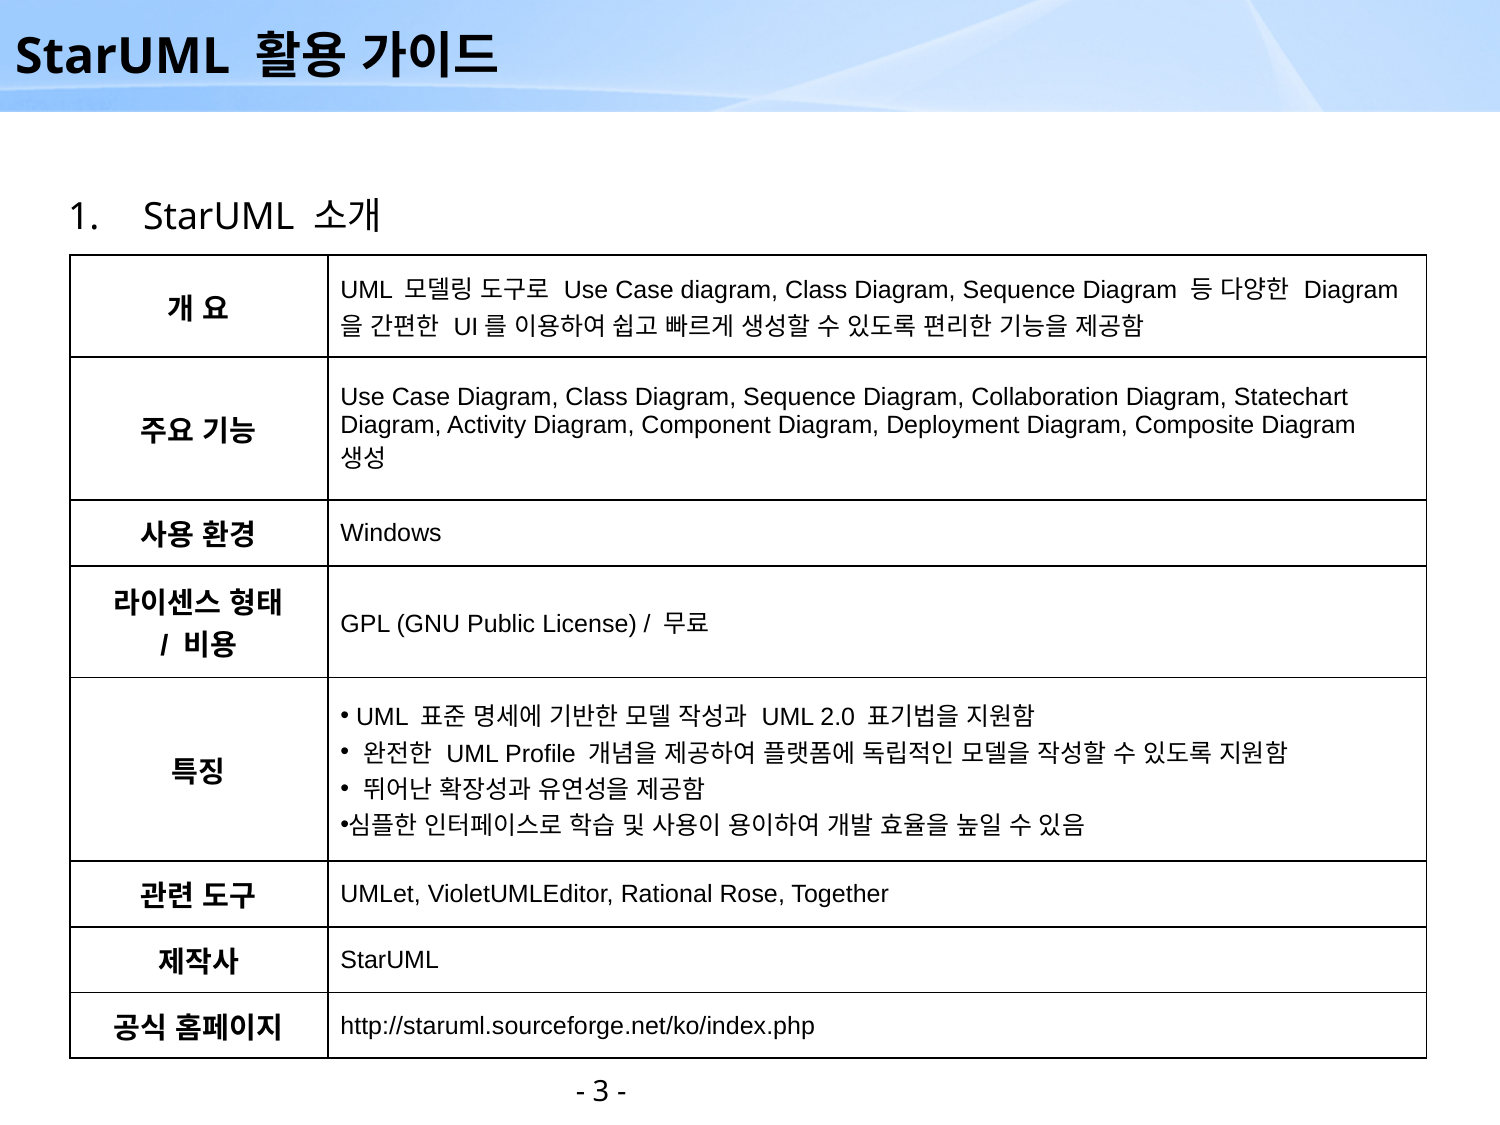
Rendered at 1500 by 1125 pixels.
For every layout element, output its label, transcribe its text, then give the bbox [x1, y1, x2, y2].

picture [0, 0, 1500, 112]
table_cell 공식 홈페이지 [71, 993, 327, 1057]
table_cell Windows [329, 501, 1426, 565]
slide_number - 3 - [561, 1065, 911, 1125]
table_cell UML 표준 명세에 기반한 모델 작성과 UML 2.0 표기법을 지원함 완전한 UML Profile 개념을 제공하여 플랫폼에 독립적인 모델을 작성할 수 있도록 지원함 뛰어난 확장성과 유연성을 제공함 심플한 인터페이스로 학습 및 사용이 용이하여 개발 효율을 높일 수 있음 [329, 678, 1426, 860]
table_cell GPL (GNU Public License) / 무료 [329, 567, 1426, 677]
table_cell UMLet, VioletUMLEditor, Rational Rose, Together [329, 862, 1426, 926]
table_cell Use Case Diagram, Class Diagram, Sequence Diagram, Collaboration Diagram, Statechart Diagram, Activity Diagram, Component Diagram, Deployment Diagram, Composite Diagram 생성 [329, 358, 1426, 499]
table_header 개 요 [71, 256, 327, 356]
table_cell 사용 환경 [71, 501, 327, 565]
table_cell 관련 도구 [71, 862, 327, 926]
table_cell 제작사 [71, 928, 327, 992]
list StarUML 소개 [52, 184, 1448, 705]
table_header UML 모델링 도구로 Use Case diagram, Class Diagram, Sequence Diagram 등 다양한 Diagram을 간편한 UI를 이용하여 쉽고 빠르게 생성할 수 있도록 편리한 기능을 제공함 [329, 256, 1426, 356]
title StarUML 활용 가이드 [0, 0, 1351, 108]
table_cell StarUML [329, 928, 1426, 992]
table_cell 주요 기능 [71, 358, 327, 499]
table_cell http://staruml.sourceforge.net/ko/index.php [329, 993, 1426, 1057]
table_cell 특징 [71, 678, 327, 860]
table_cell 라이센스 형태 / 비용 [71, 567, 327, 677]
